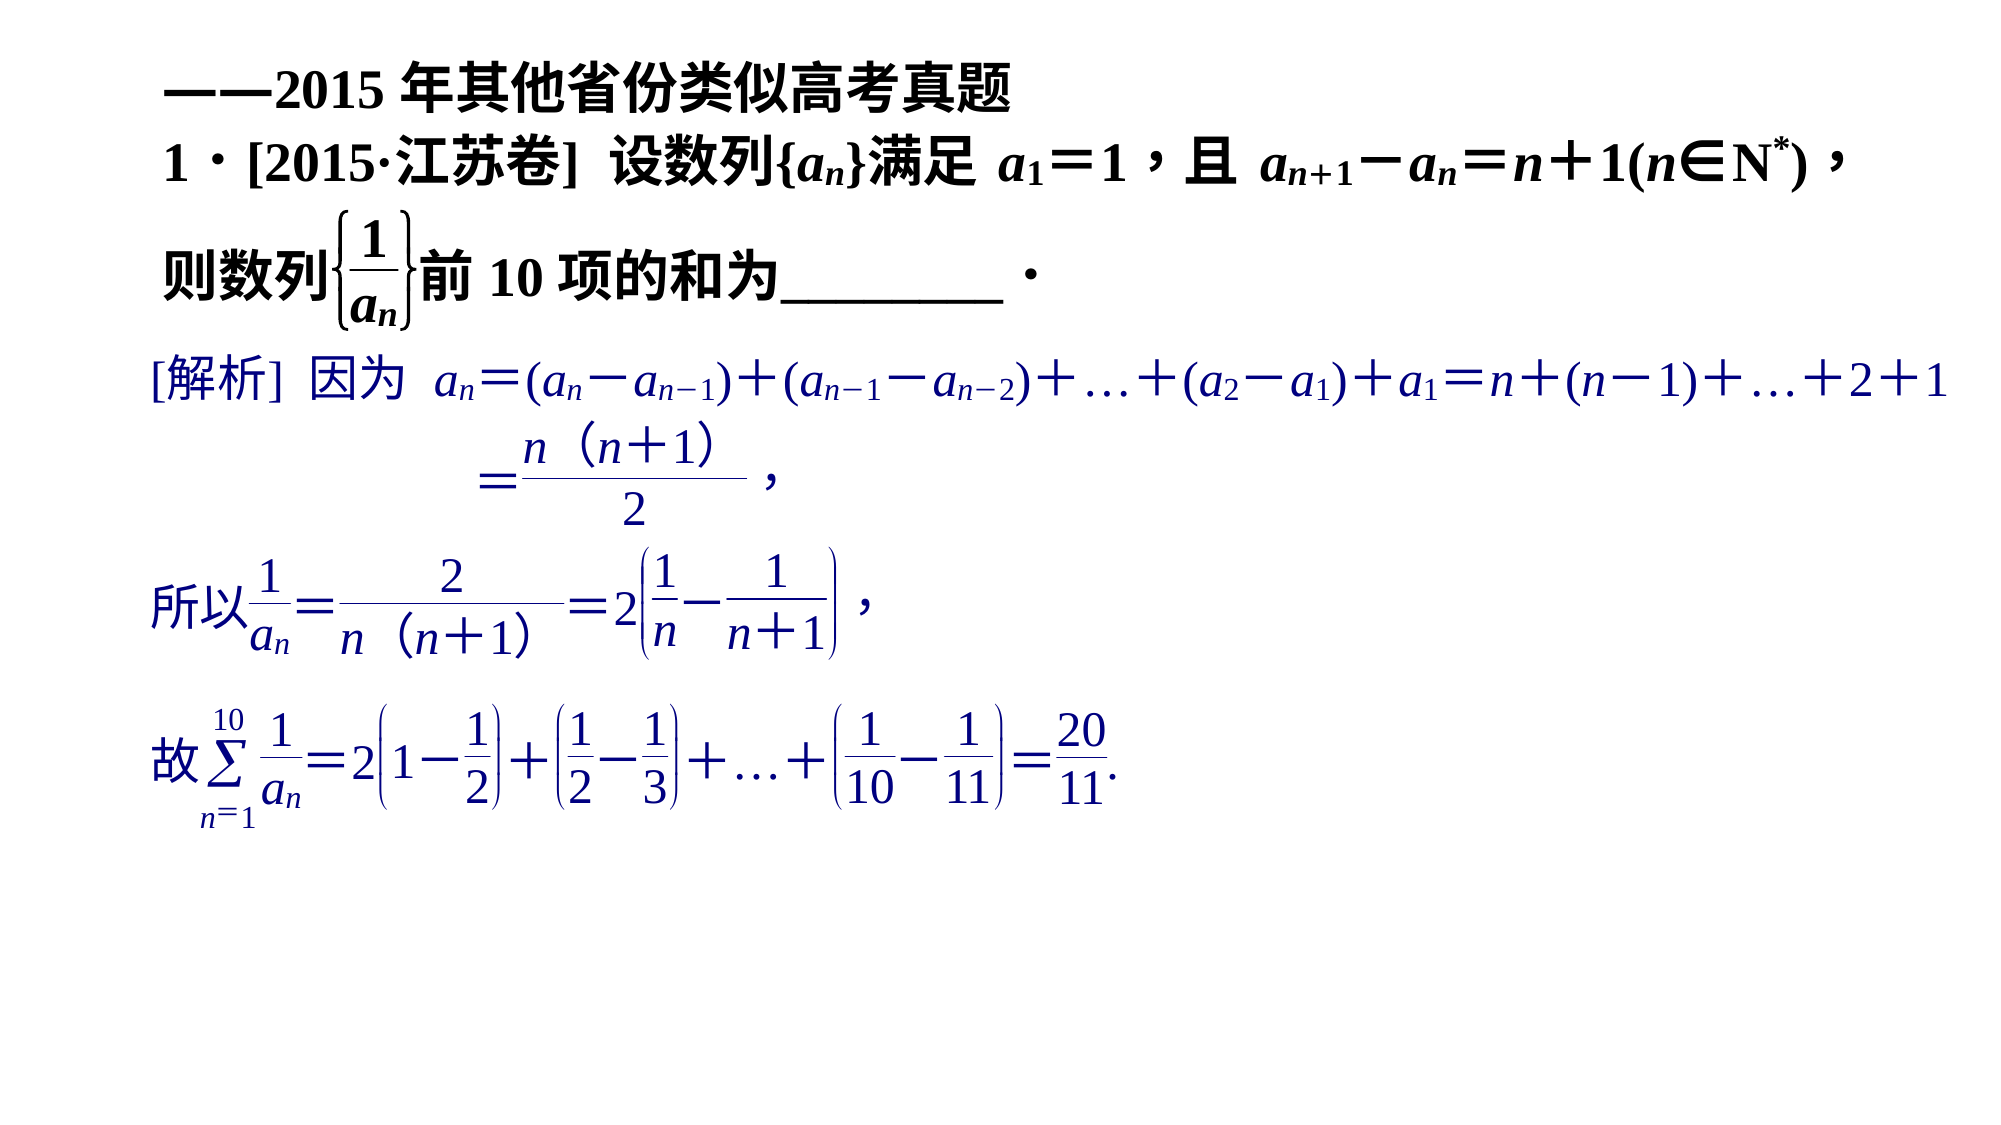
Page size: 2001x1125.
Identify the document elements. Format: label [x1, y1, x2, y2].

text_box [149, 346, 1953, 865]
text_box [162, 52, 1869, 346]
